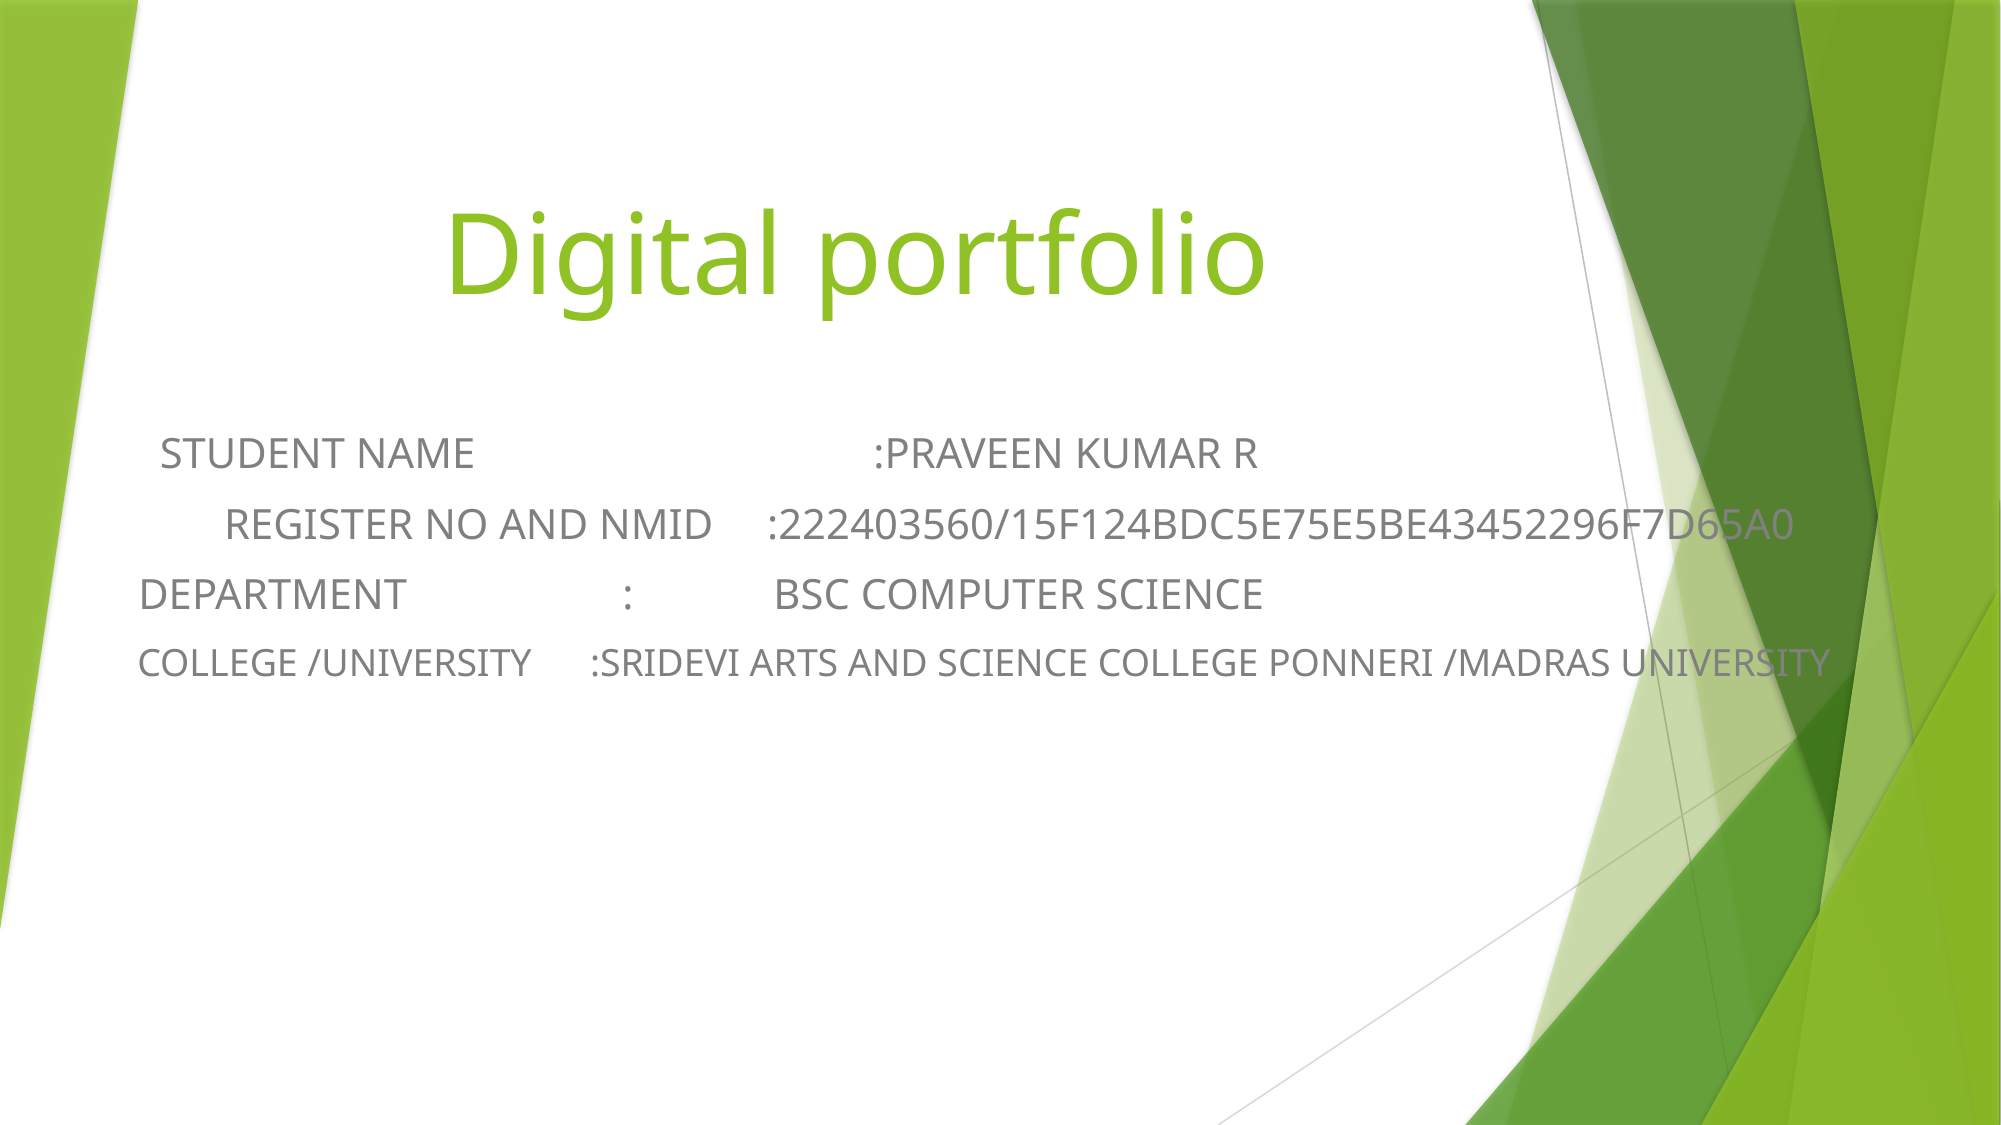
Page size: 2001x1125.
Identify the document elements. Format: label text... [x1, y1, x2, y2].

title Digital portfolio [247, 149, 1286, 325]
subtitle STUDENT NAME :PRAVEEN KUMAR R REGISTER NO AND NMID :222403560/15F124BDC5E75E5BE43452296F7D65A0 DEPARTMENT : BSC COMPUTER SCIENCE COLLEGE /UNIVERSITY :SRIDEVI ARTS AND SCIENCE COLLEGE PONNERI /MADRAS UNIVERSITY [112, 418, 1924, 1015]
